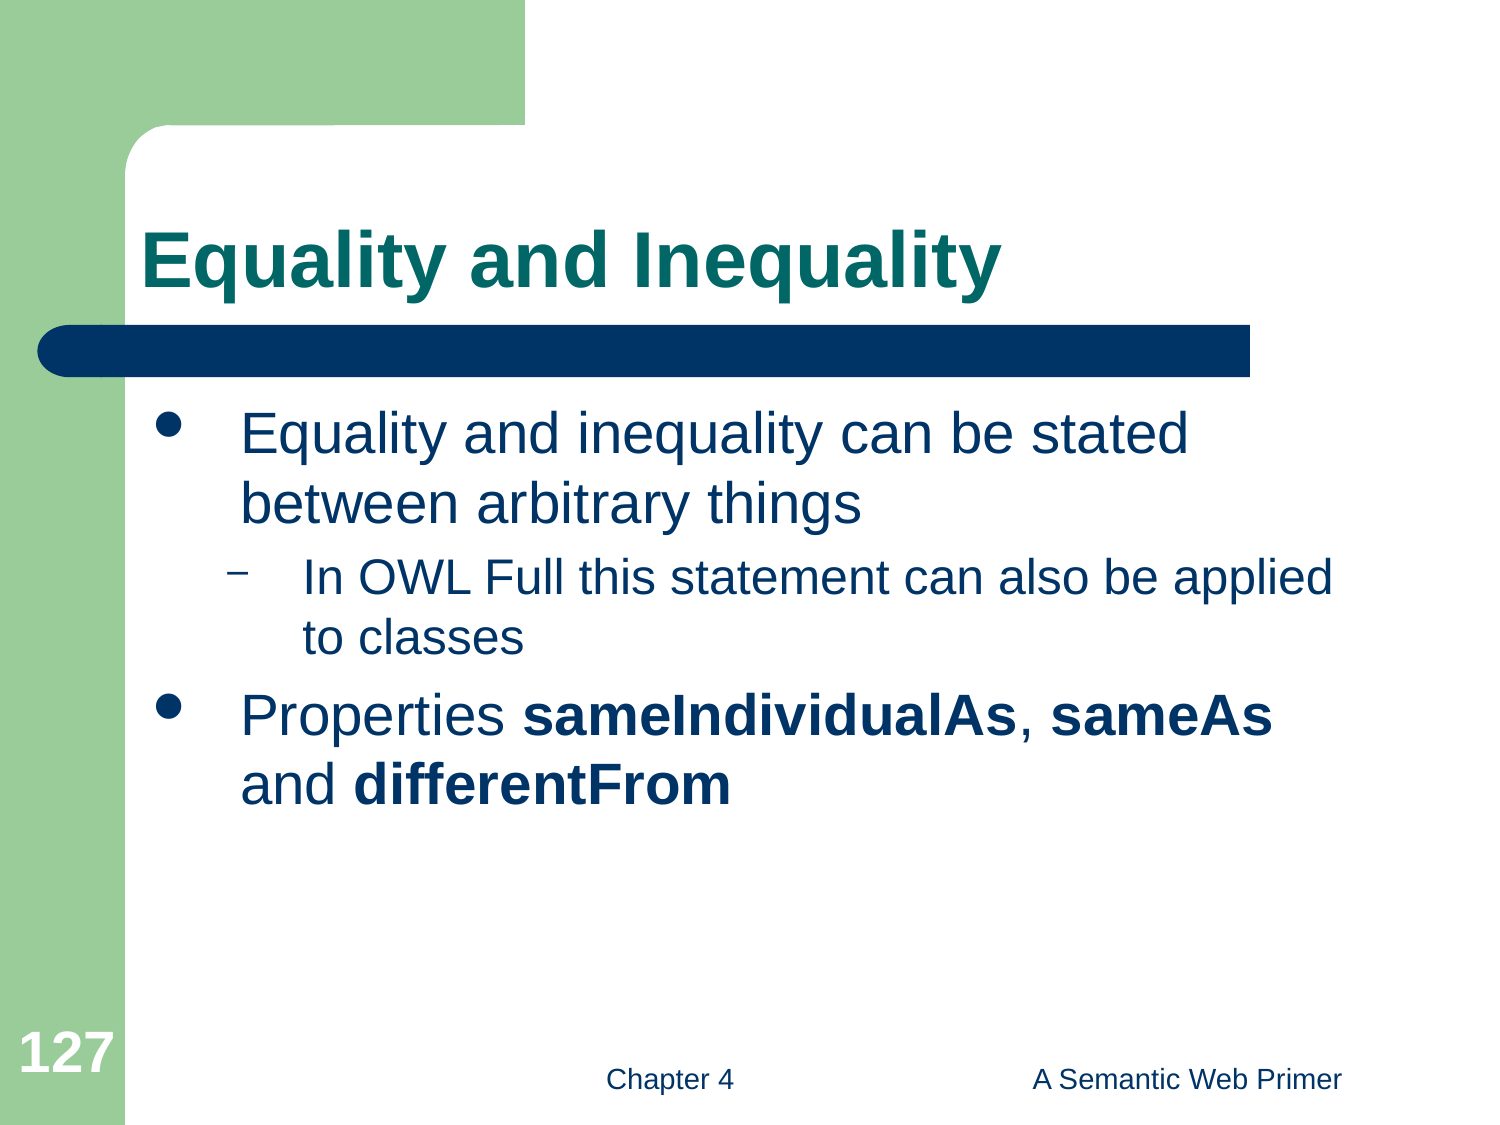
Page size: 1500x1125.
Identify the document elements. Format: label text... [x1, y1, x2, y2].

list Equality and inequality can be stated between arbitrary things In OWL Full this statement can also be applied to classes Properties sameIndividualAs, sameAs and differentFrom [137, 387, 1388, 999]
slide_number 127 [0, 1011, 136, 1092]
title Equality and Inequality [125, 125, 1459, 313]
slide_number Chapter 4 [399, 1024, 750, 1104]
footer A Semantic Web Primer [949, 1024, 1426, 1104]
